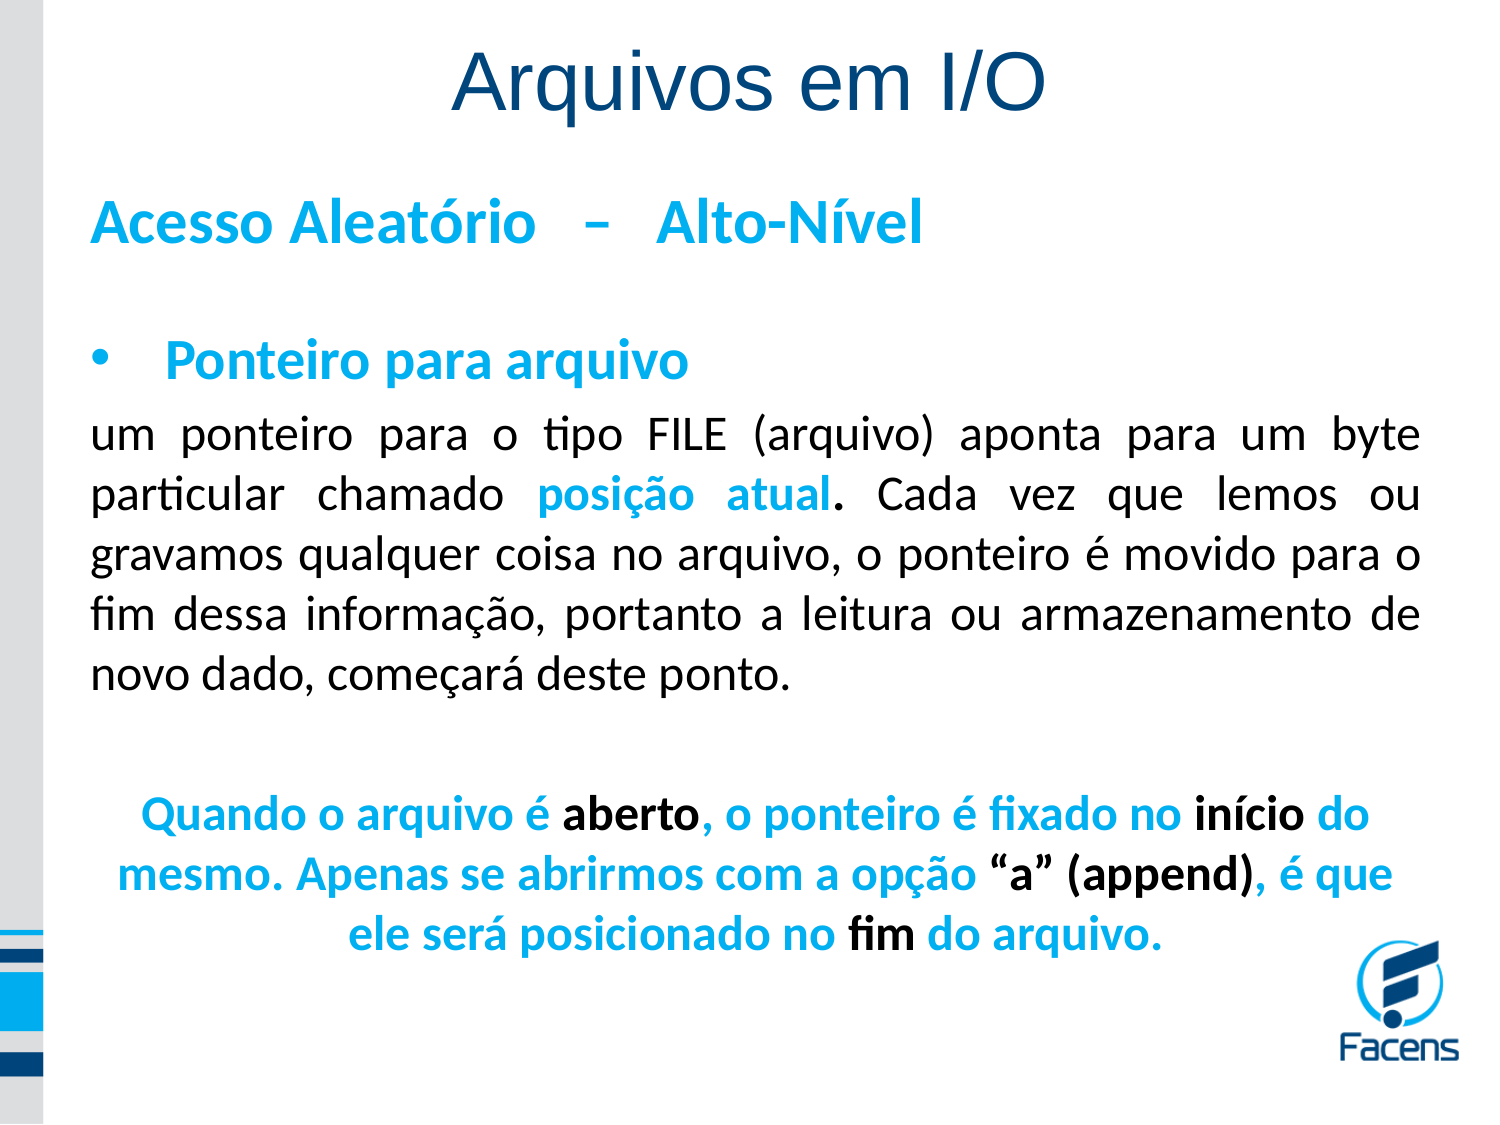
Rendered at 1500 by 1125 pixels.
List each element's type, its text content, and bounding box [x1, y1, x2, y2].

list Acesso Aleatório – Alto-Nível Ponteiro para arquivo um ponteiro para o tipo FILE (arquivo) aponta para um byte particular chamado posição atual. Cada vez que lemos ou gravamos qualquer coisa no arquivo, o ponteiro é movido para o fim dessa informação, portanto a leitura ou armazenamento de novo dado, começará deste ponto. Quando o arquivo é aberto, o ponteiro é fixado no início do mesmo. Apenas se abrirmos com a opção “a” (append), é que ele será posicionado no fim do arquivo. [75, 171, 1438, 1106]
picture [0, 0, 1500, 1125]
text_box Arquivos em I/O [52, 4, 1448, 150]
